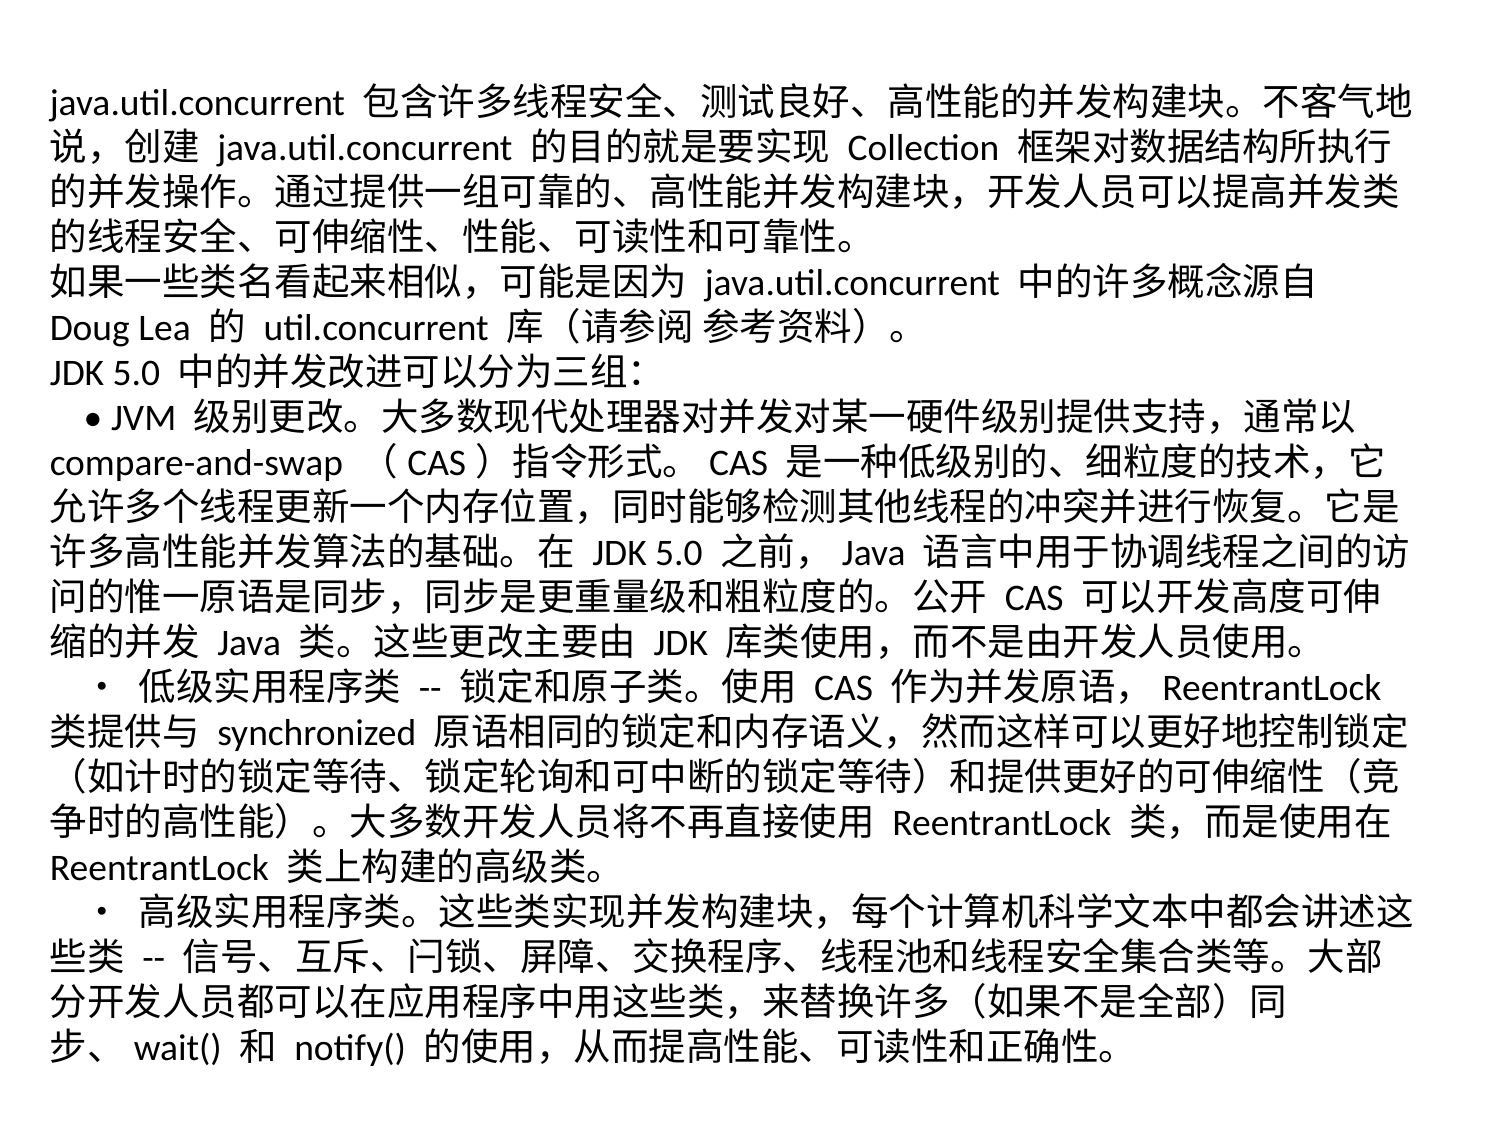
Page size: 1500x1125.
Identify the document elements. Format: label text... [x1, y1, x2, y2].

text_box java.util.concurrent 包含许多线程安全、测试良好、高性能的并发构建块。不客气地说，创建 java.util.concurrent 的目的就是要实现 Collection 框架对数据结构所执行的并发操作。通过提供一组可靠的、高性能并发构建块，开发人员可以提高并发类的线程安全、可伸缩性、性能、可读性和可靠性。 如果一些类名看起来相似，可能是因为 java.util.concurrent 中的许多概念源自 Doug Lea 的 util.concurrent 库（请参阅 参考资料）。 JDK 5.0 中的并发改进可以分为三组： • JVM 级别更改。大多数现代处理器对并发对某一硬件级别提供支持，通常以 compare-and-swap （CAS）指令形式。CAS 是一种低级别的、细粒度的技术，它允许多个线程更新一个内存位置，同时能够检测其他线程的冲突并进行恢复。它是许多高性能并发算法的基础。在 JDK 5.0 之前，Java 语言中用于协调线程之间的访问的惟一原语是同步，同步是更重量级和粗粒度的。公开 CAS 可以开发高度可伸缩的并发 Java 类。这些更改主要由 JDK 库类使用，而不是由开发人员使用。 • 低级实用程序类 -- 锁定和原子类。使用 CAS 作为并发原语，ReentrantLock 类提供与 synchronized 原语相同的锁定和内存语义，然而这样可以更好地控制锁定（如计时的锁定等待、锁定轮询和可中断的锁定等待）和提供更好的可伸缩性（竞争时的高性能）。大多数开发人员将不再直接使用 ReentrantLock 类，而是使用在 ReentrantLock 类上构建的高级类。 • 高级实用程序类。这些类实现并发构建块，每个计算机科学文本中都会讲述这些类 -- 信号、互斥、闩锁、屏障、交换程序、线程池和线程安全集合类等。大部分开发人员都可以在应用程序中用这些类，来替换许多（如果不是全部）同步、wait() 和 notify() 的使用，从而提高性能、可读性和正确性。 [35, 70, 1430, 1075]
